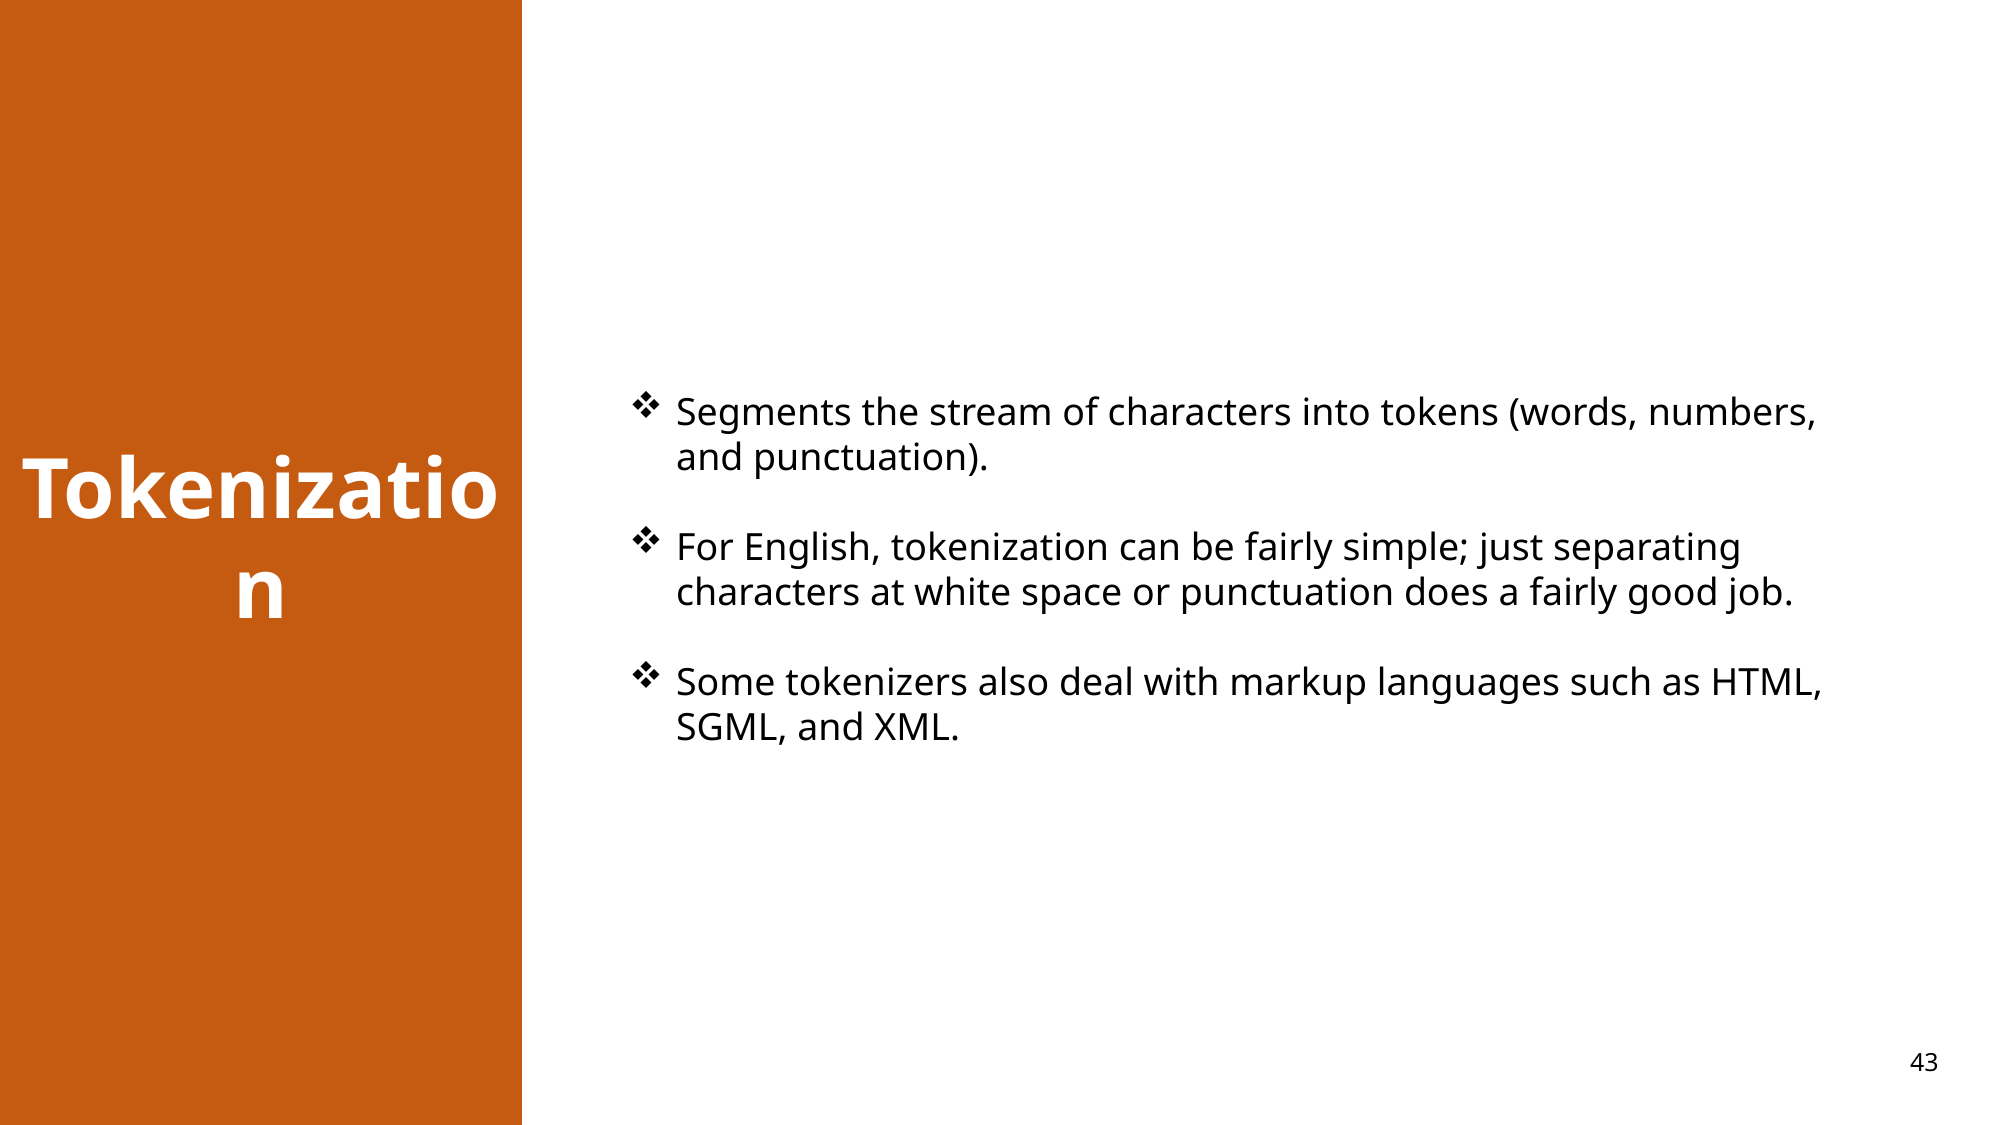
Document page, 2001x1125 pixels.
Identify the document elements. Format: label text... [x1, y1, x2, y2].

text_box [0, 0, 524, 1125]
text_box 43 [1874, 1038, 1975, 1084]
text_box Segments the stream of characters into tokens (words, numbers, and punctuation). For English, tokenization can be fairly simple; just separating characters at white space or punctuation does a fairly good job. Some tokenizers also deal with markup languages such as HTML, SGML, and XML. [614, 380, 1859, 845]
text_box Tokenization [0, 404, 522, 642]
